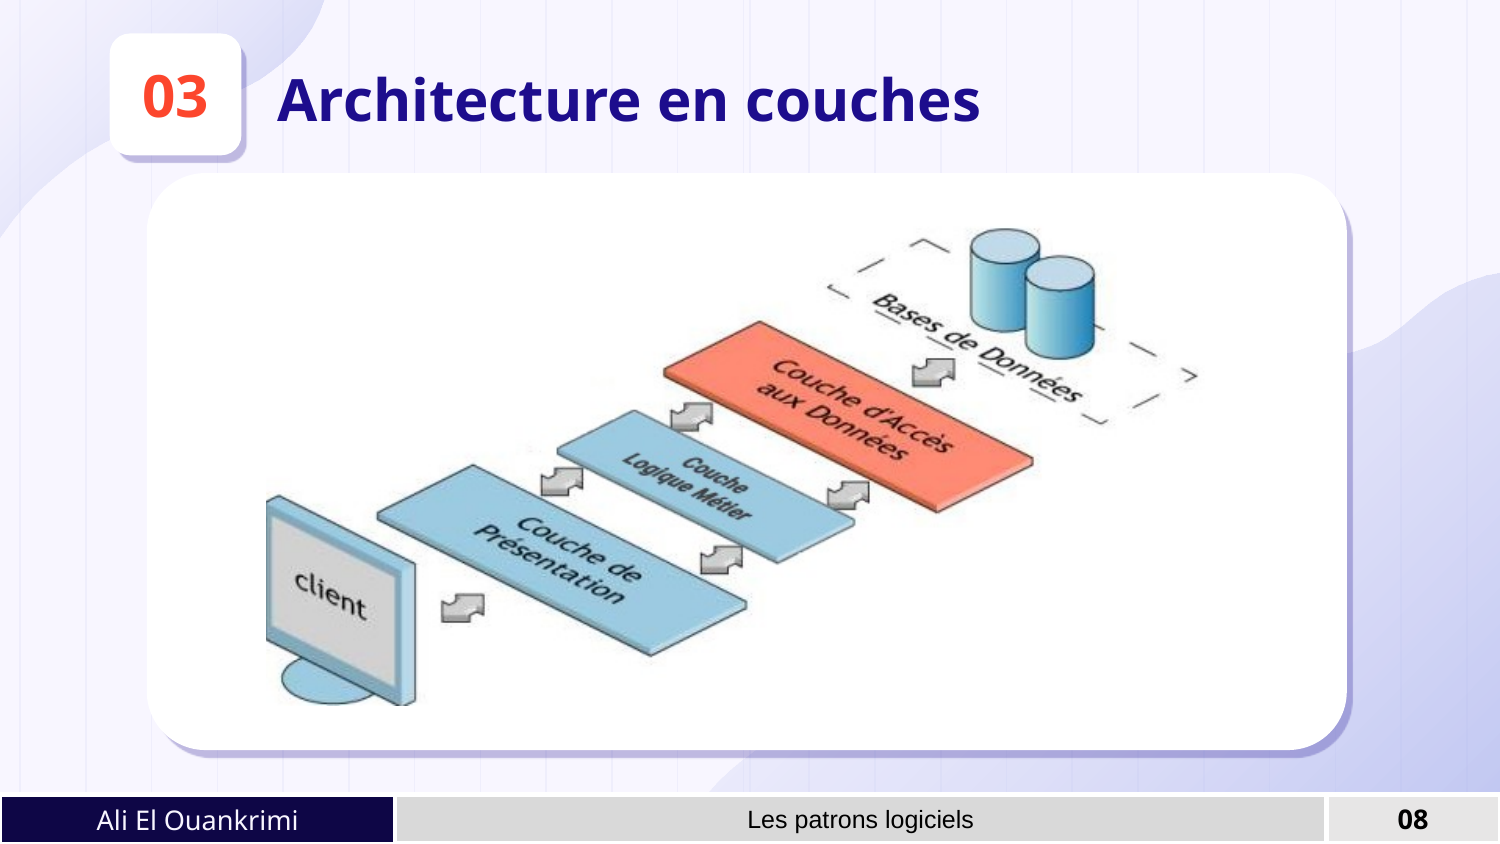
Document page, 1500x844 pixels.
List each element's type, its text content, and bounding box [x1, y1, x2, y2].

text_box Architecture en couches [262, 48, 1050, 164]
text_box [146, 173, 1347, 751]
text_box Les patrons logiciels [397, 792, 1324, 844]
text_box 03 [86, 29, 265, 160]
text_box 08 [1324, 792, 1500, 844]
text_box Ali El Ouankrimi [0, 792, 397, 844]
picture [266, 202, 1228, 706]
